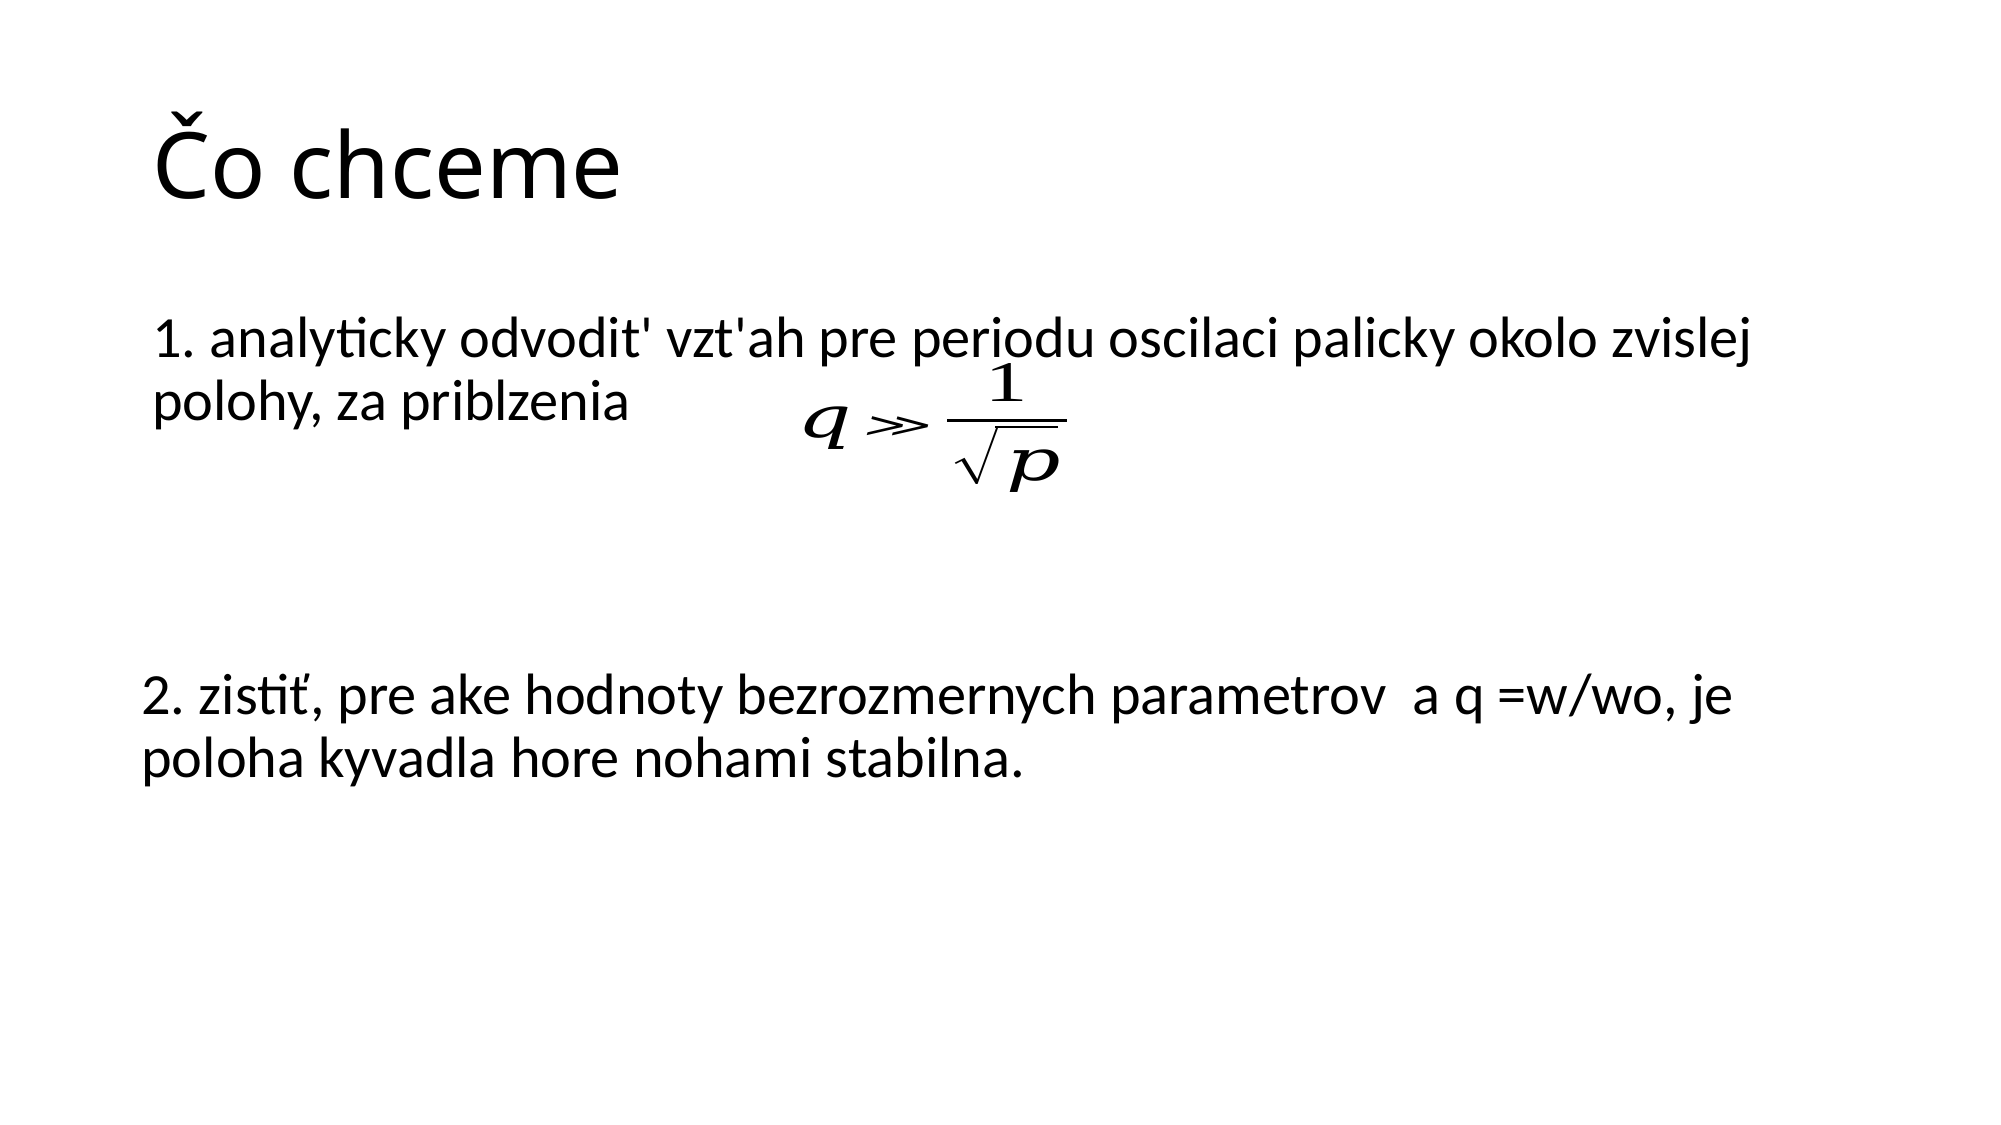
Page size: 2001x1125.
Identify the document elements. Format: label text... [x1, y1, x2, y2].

list 1. analyticky odvodit' vzt'ah pre periodu oscilaci palicky okolo zvislej polohy, za priblzenia [137, 299, 1863, 1014]
title Čo chceme [137, 59, 1863, 278]
